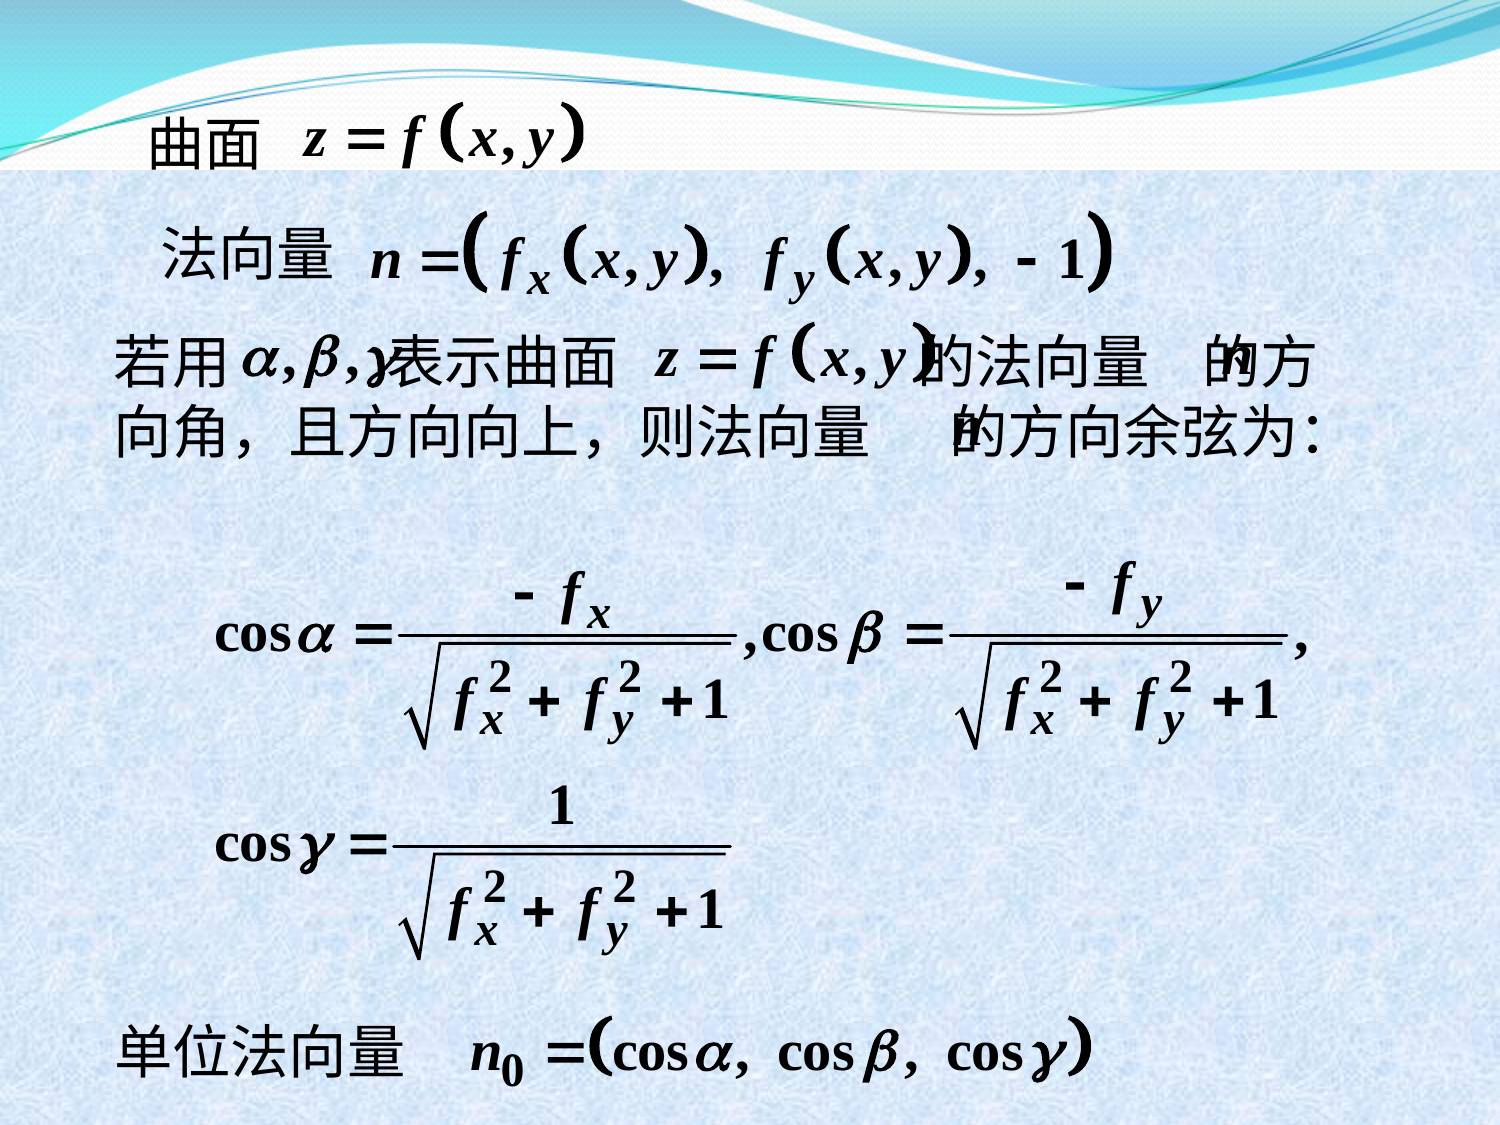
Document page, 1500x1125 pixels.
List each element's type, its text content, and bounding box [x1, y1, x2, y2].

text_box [98, 317, 1375, 545]
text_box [350, 209, 1112, 316]
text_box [212, 533, 1311, 966]
text_box 法向量 [145, 209, 349, 295]
text_box 曲面 [131, 178, 278, 185]
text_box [299, 99, 584, 182]
text_box 单位法向量 [99, 1007, 421, 1093]
picture [0, 0, 1500, 1125]
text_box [450, 1005, 1092, 1096]
